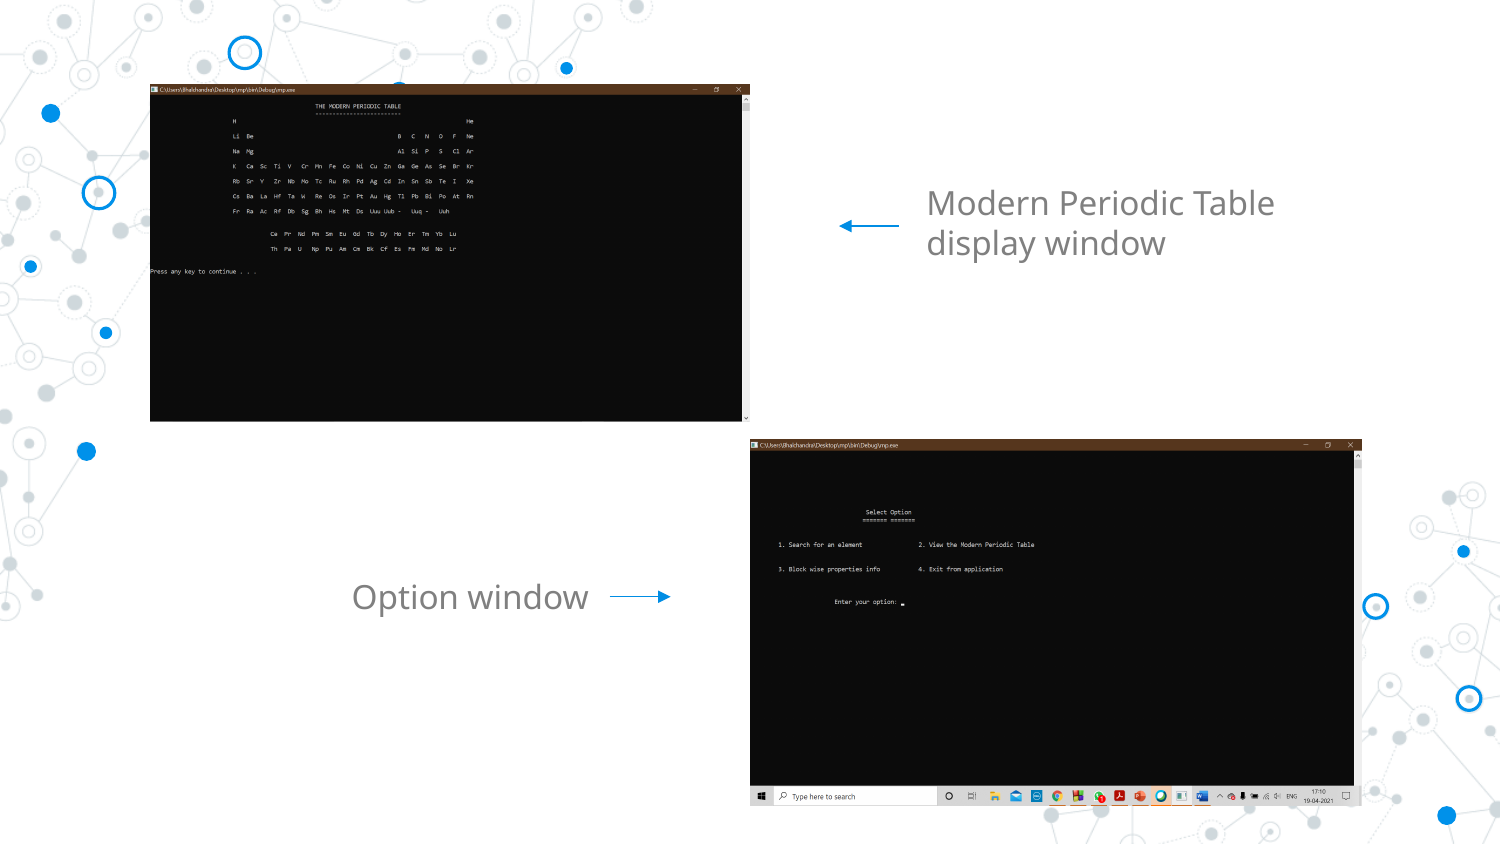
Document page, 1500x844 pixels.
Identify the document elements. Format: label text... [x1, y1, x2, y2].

text_box Option window [336, 568, 695, 624]
text_box Modern Periodic Table display window [911, 174, 1313, 270]
picture [0, 0, 1500, 844]
